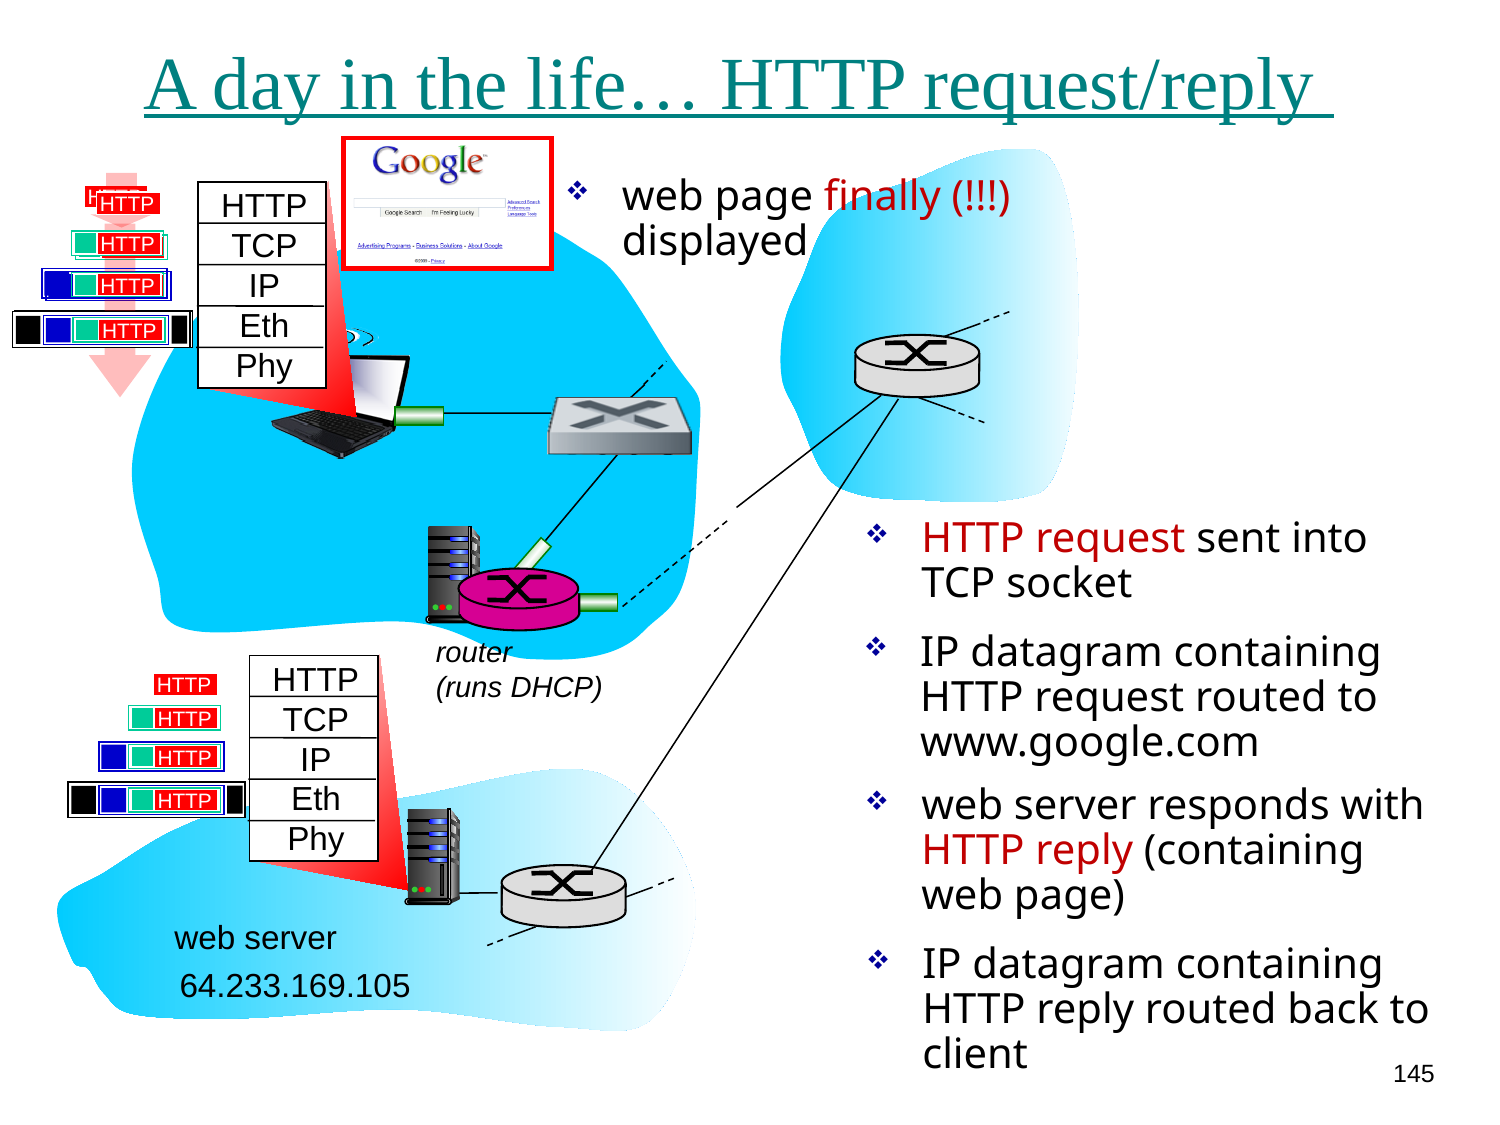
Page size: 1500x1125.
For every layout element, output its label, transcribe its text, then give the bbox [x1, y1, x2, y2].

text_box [14, 358, 193, 398]
text_box 64.233.169.105 [164, 957, 426, 1012]
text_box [72, 172, 158, 181]
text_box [126, 208, 711, 713]
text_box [12, 183, 191, 351]
text_box HTTP request sent into TCP socket [850, 509, 1415, 622]
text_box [67, 664, 245, 779]
text_box [943, 160, 1056, 167]
picture [345, 140, 550, 267]
text_box web page finally (!!!) displayed [553, 167, 1185, 256]
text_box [195, 177, 357, 418]
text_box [501, 864, 626, 928]
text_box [943, 311, 1010, 337]
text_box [918, 398, 985, 423]
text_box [625, 878, 675, 898]
text_box web server [159, 909, 353, 964]
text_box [486, 926, 536, 946]
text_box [404, 808, 461, 905]
text_box [57, 769, 696, 1031]
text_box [622, 394, 882, 607]
title A day in the life… HTTP request/reply [53, 0, 1425, 160]
text_box IP datagram containing HTTP reply routed back to client [851, 935, 1486, 1024]
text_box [854, 334, 980, 398]
slide_number 145 [1339, 1050, 1450, 1125]
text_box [67, 779, 246, 821]
text_box IP datagram containing HTTP request routed to www.google.com [849, 622, 1471, 785]
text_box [247, 650, 408, 891]
text_box [780, 256, 1079, 503]
text_box web server responds with HTTP reply (containing web page) [850, 776, 1472, 939]
